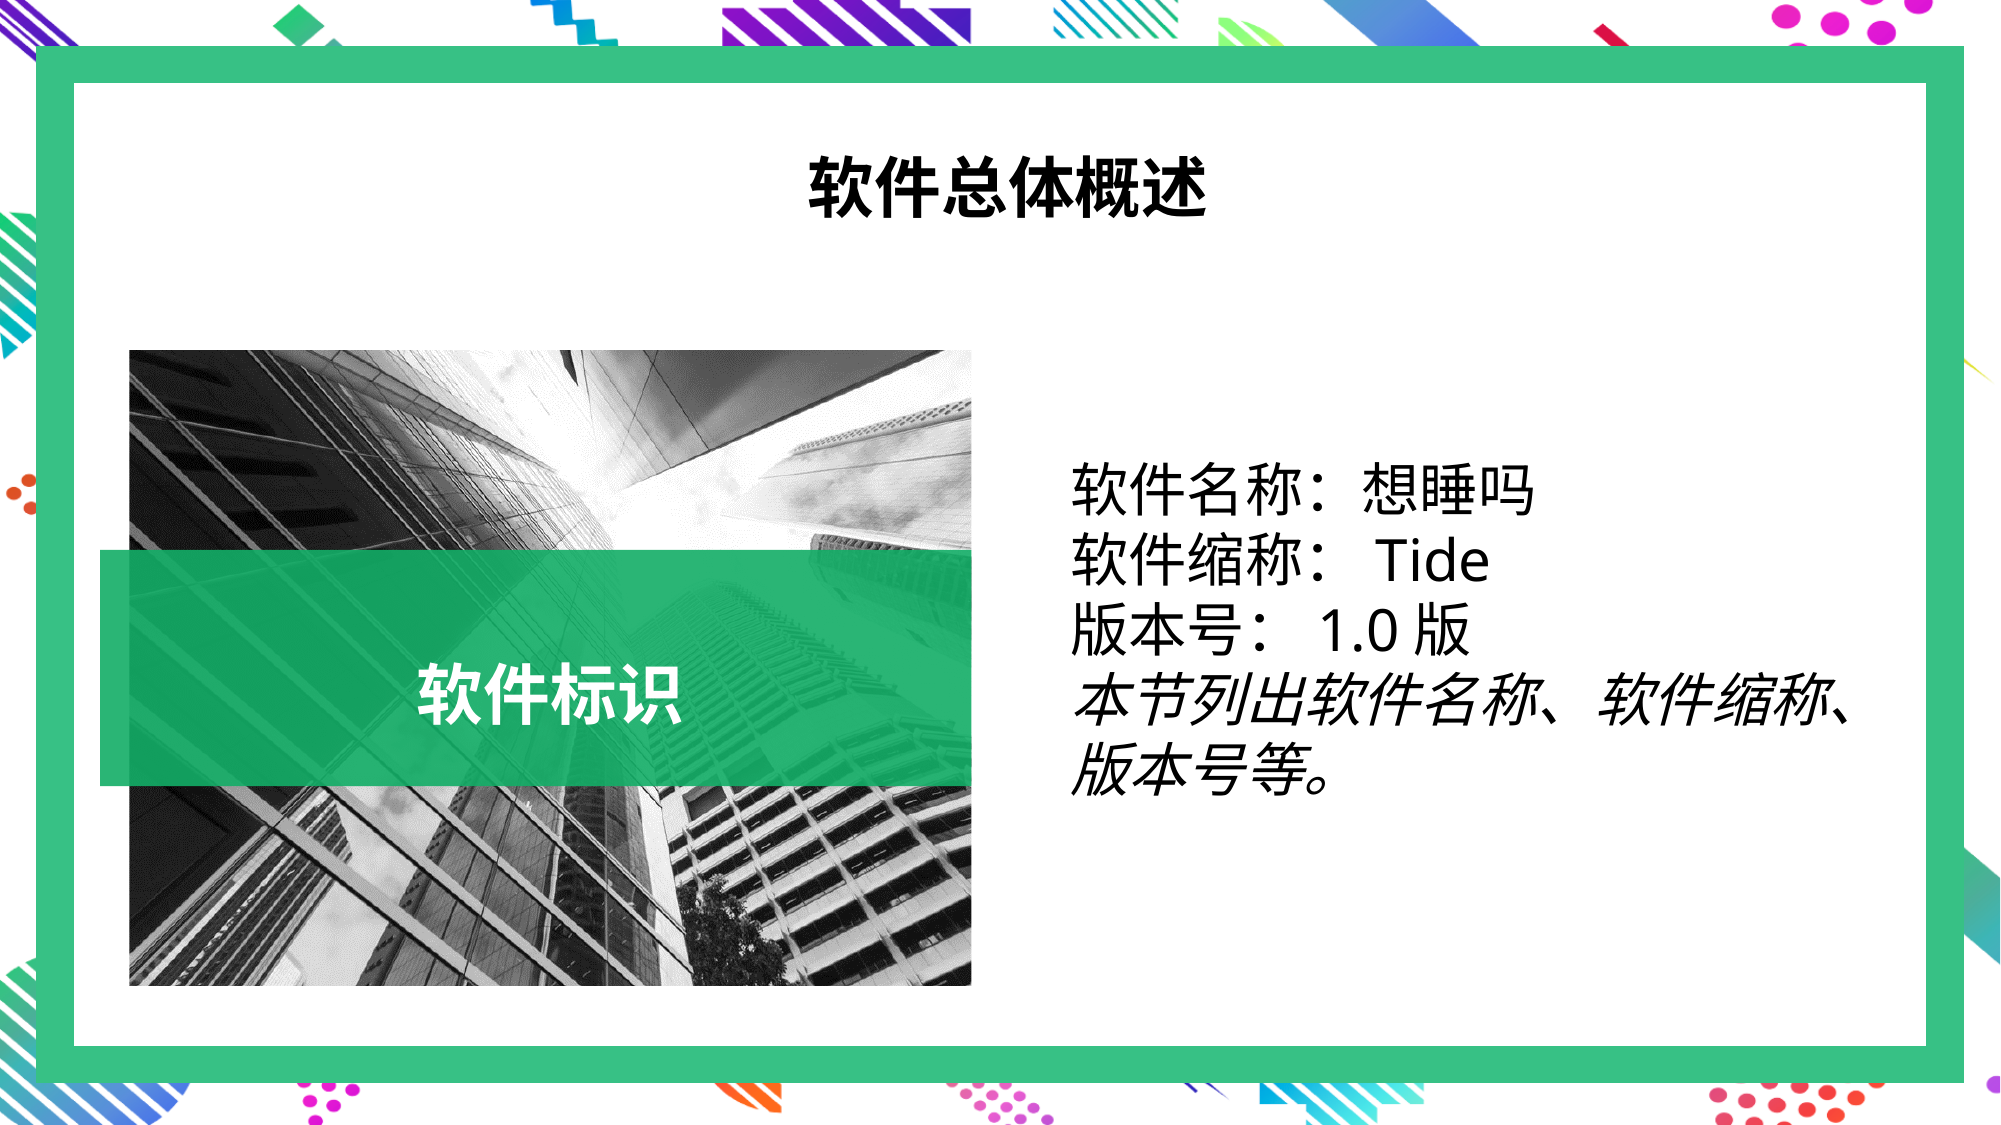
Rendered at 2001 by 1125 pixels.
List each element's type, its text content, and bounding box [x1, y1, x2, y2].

text_box 软件总体概述 [792, 138, 1224, 233]
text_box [100, 549, 972, 787]
text_box 软件名称：想睡吗 软件缩称：Tide 版本号：1.0版 本节列出软件名称、软件缩称、版本号等。 [1055, 445, 1853, 811]
picture [0, 0, 2001, 1125]
